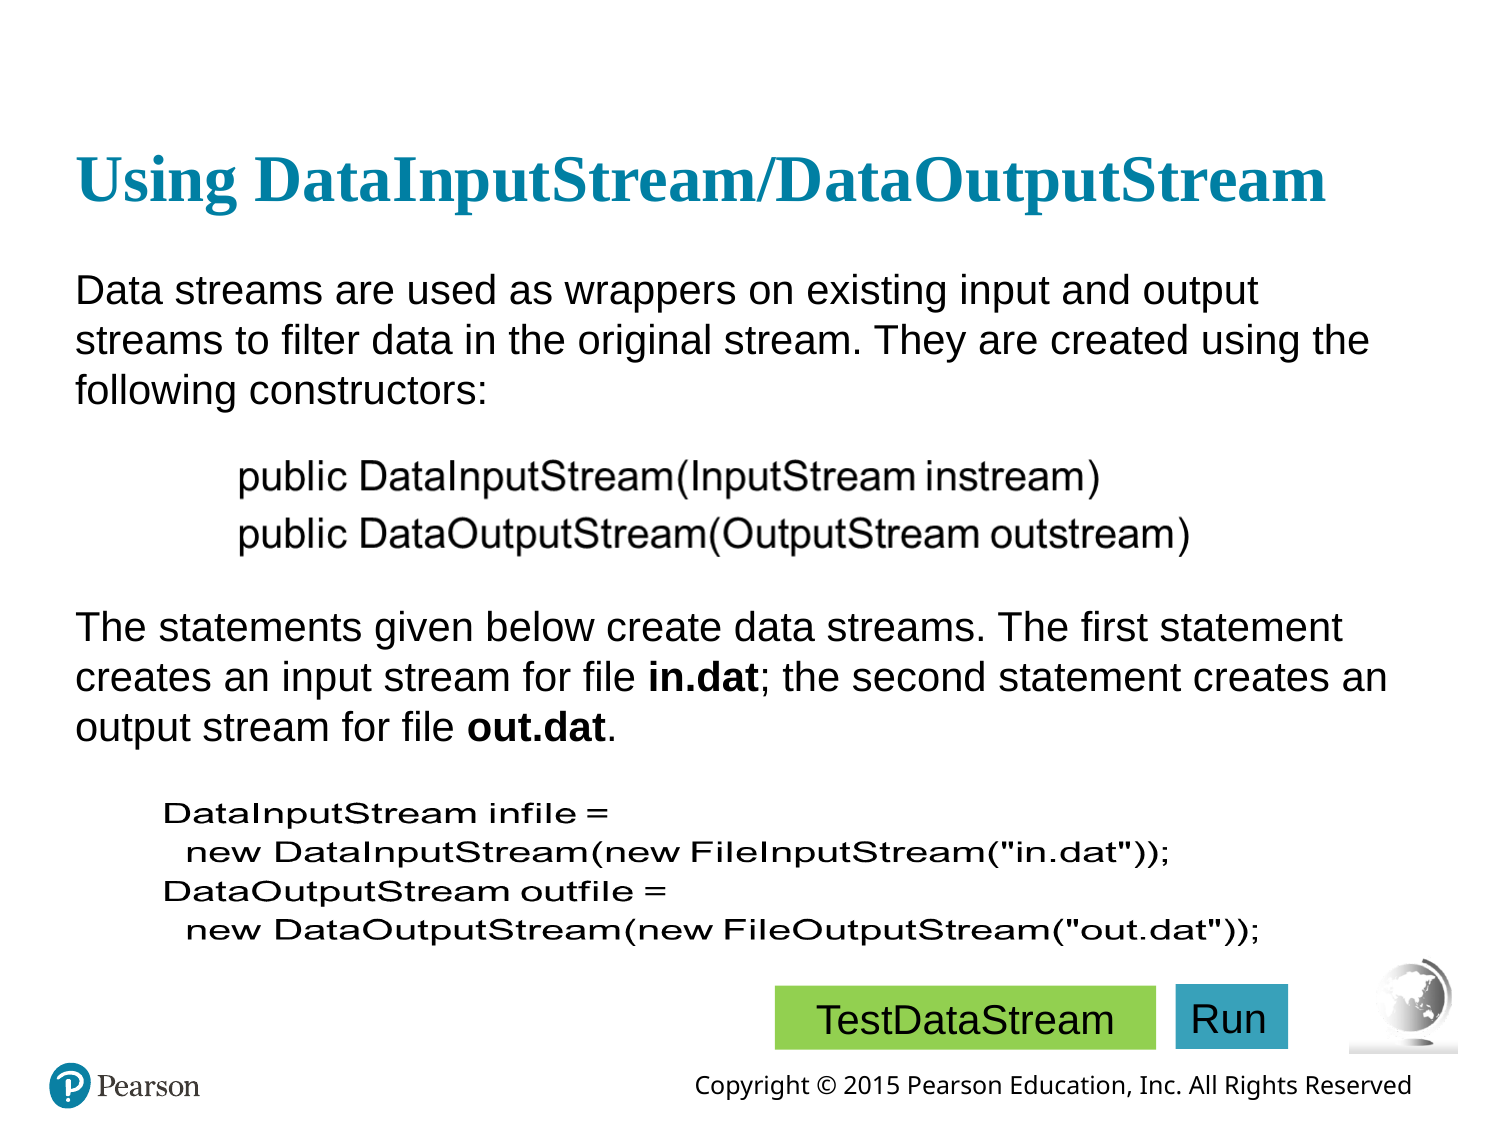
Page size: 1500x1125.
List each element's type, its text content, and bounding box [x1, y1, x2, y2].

text_box TestDataStream [774, 985, 1157, 1050]
list Data streams are used as wrappers on existing input and output streams to filter data in the original stream. They are created using the following constructors: [75, 262, 1400, 413]
list The statements given below create data streams. The first statement creates an input stream for file in.dat; the second statement creates an output stream for file out.dat. [75, 600, 1413, 763]
title Using DataInputStream/DataOutputStream [75, 35, 1425, 216]
text_box Run [1175, 984, 1289, 1049]
picture [1349, 955, 1458, 1054]
picture [212, 437, 1215, 583]
picture [137, 787, 1287, 963]
